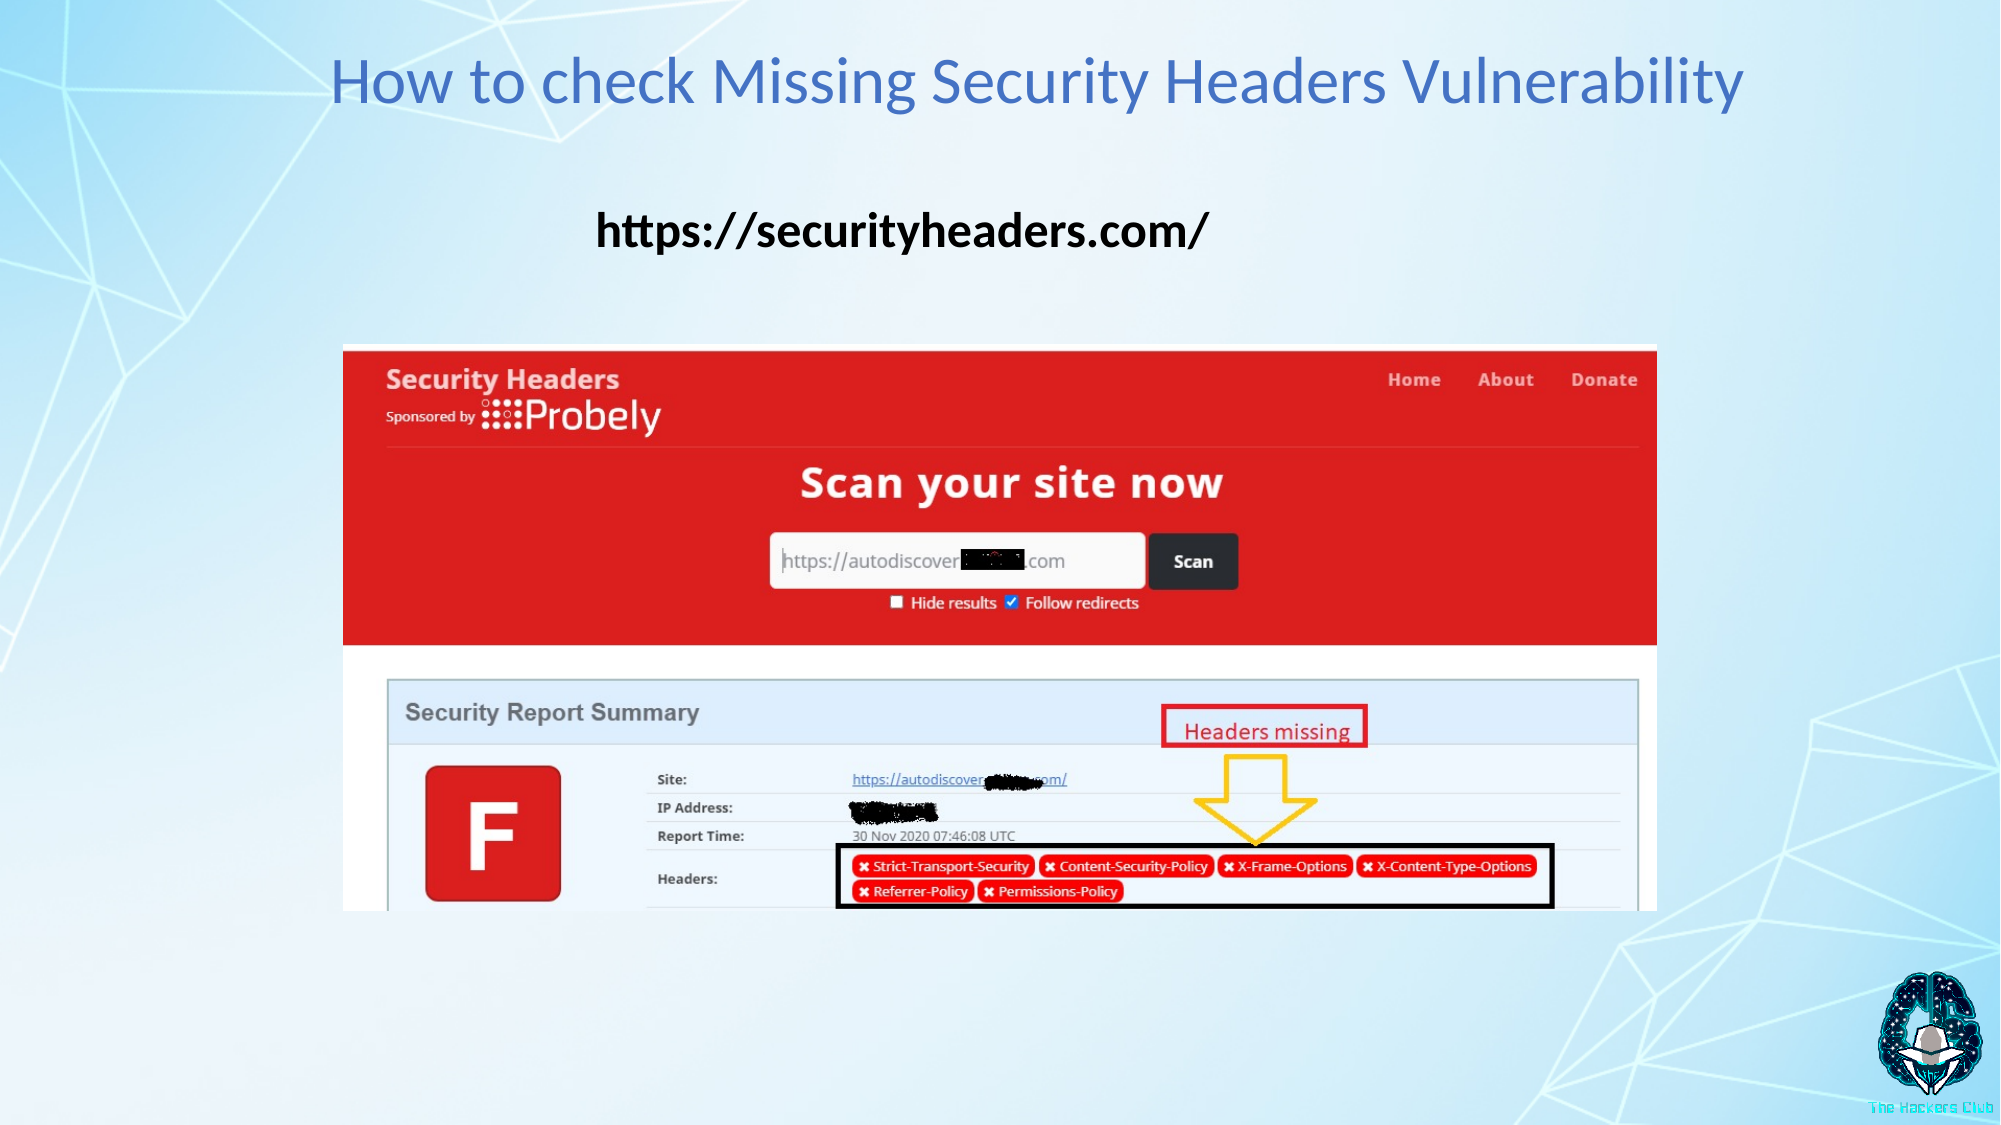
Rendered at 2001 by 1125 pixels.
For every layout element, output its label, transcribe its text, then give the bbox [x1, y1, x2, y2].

picture [0, 0, 2001, 1125]
text_box How to check Missing Security Headers Vulnerability [314, 28, 1761, 124]
text_box https://securityheaders.com/ [580, 190, 1225, 266]
